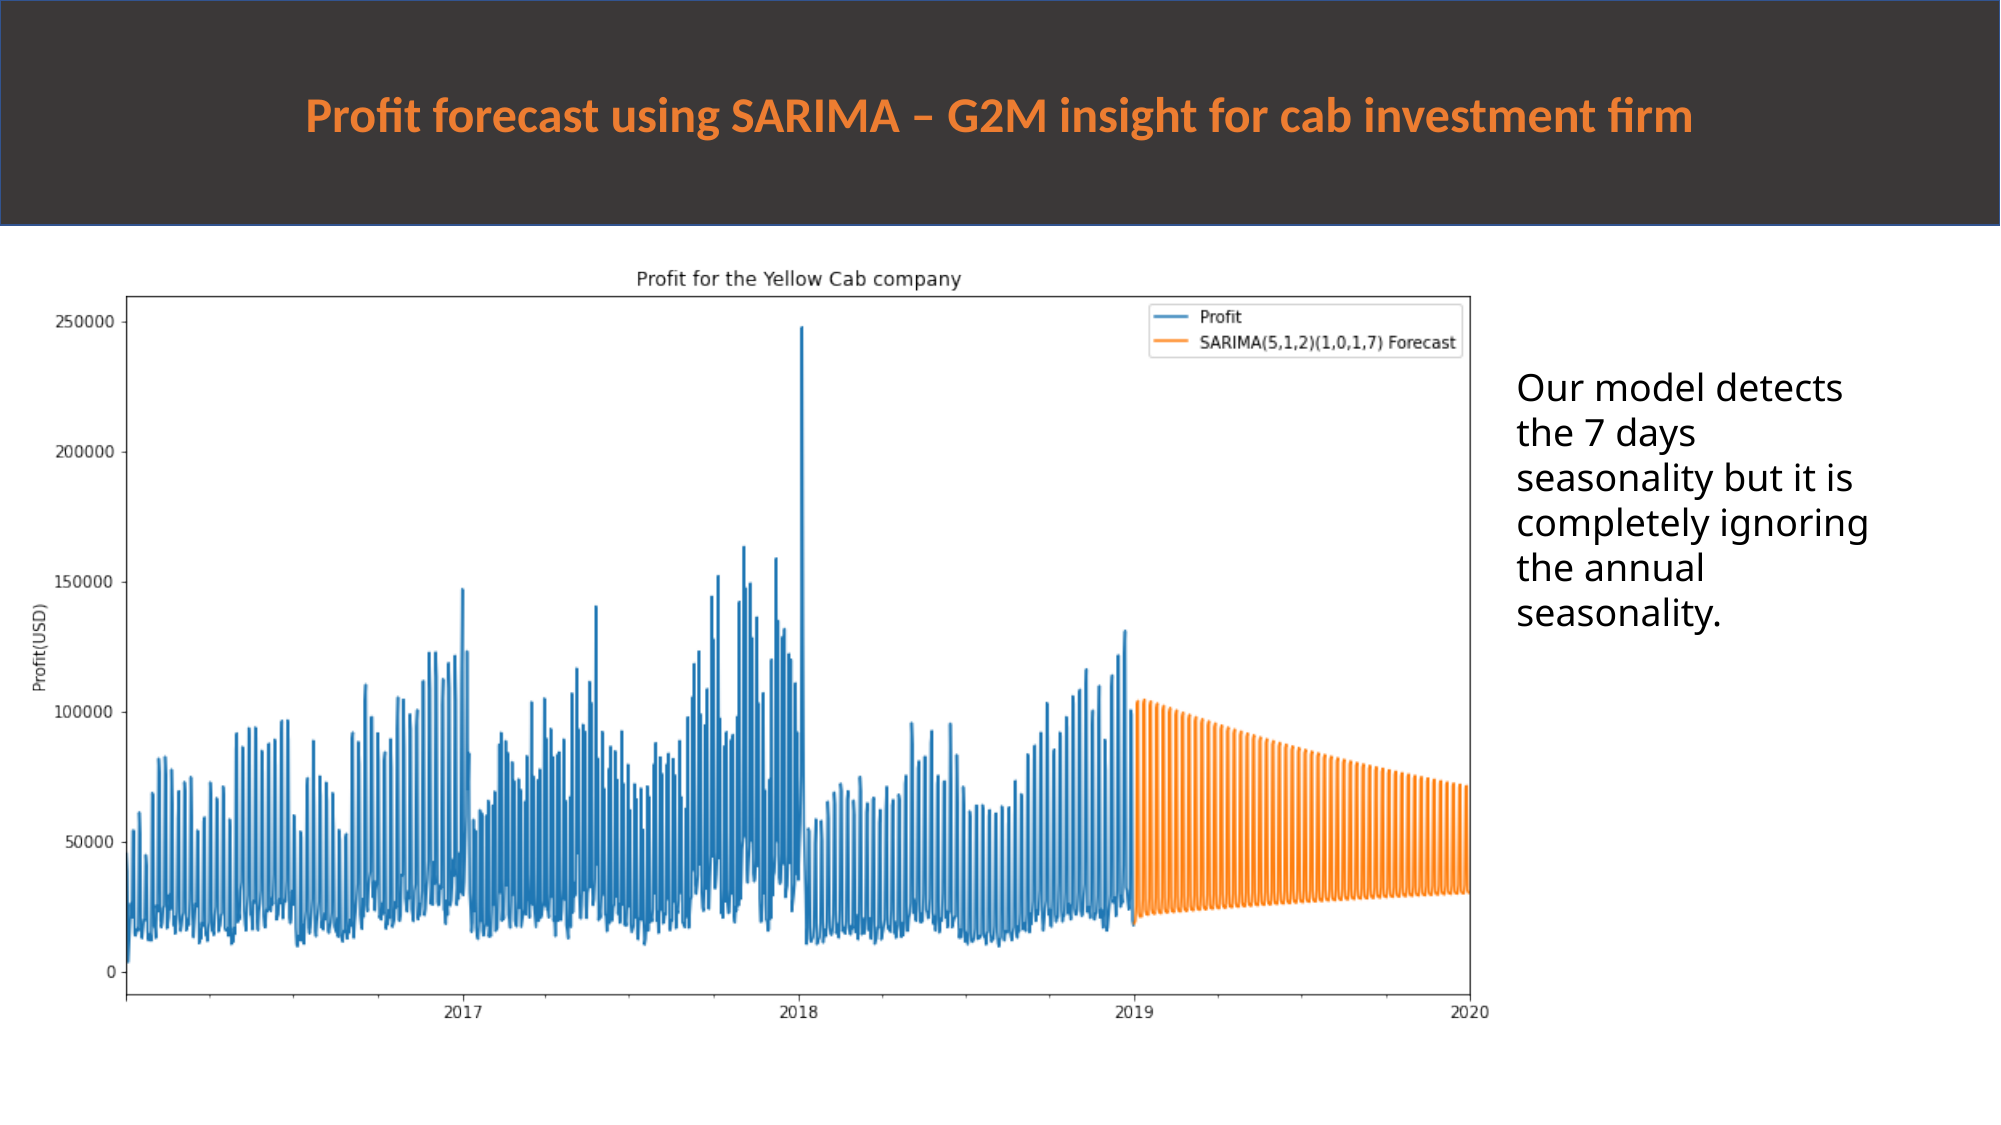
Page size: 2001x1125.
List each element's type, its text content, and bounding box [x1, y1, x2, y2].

text_box Profit forecast using SARIMA – G2M insight for cab investment firm [0, 0, 2000, 226]
text_box Our model detects the 7 days seasonality but it is completely ignoring the annual seasonality. [1502, 356, 1888, 641]
picture [20, 259, 1502, 1033]
